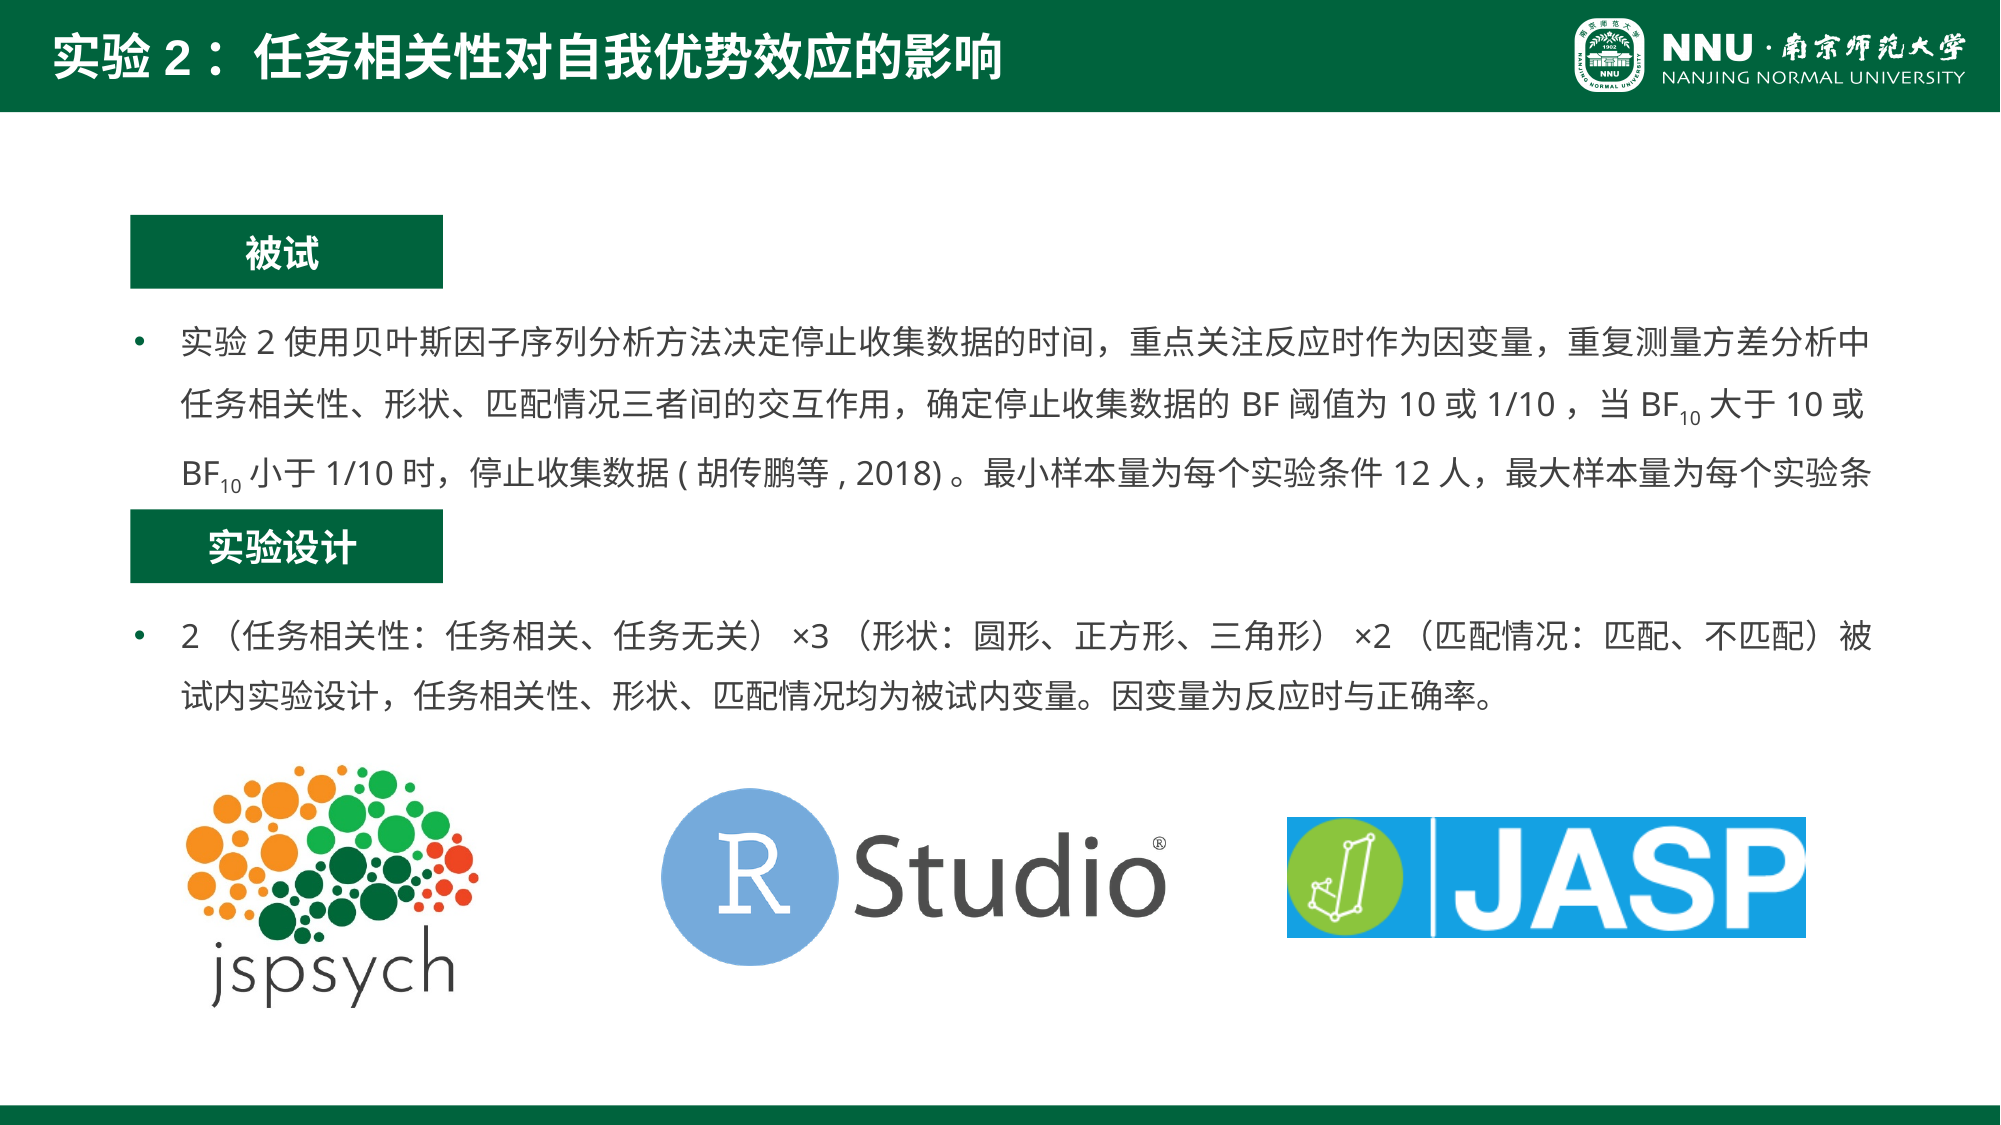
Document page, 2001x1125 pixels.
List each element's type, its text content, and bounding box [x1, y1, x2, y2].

text_box [0, 1104, 2000, 1125]
text_box 2（任务相关性：任务相关、任务无关）×3（形状：圆形、正方形、三角形）×2（匹配情况：匹配、不匹配）被试内实验设计，任务相关性、形状、匹配情况均为被试内变量。因变量为反应时与正确率。 [119, 588, 1888, 723]
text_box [119, 214, 1888, 484]
picture [1287, 817, 1806, 938]
text_box [0, 0, 1546, 113]
picture [1546, 0, 2000, 225]
text_box 实验2：任务相关性对自我优势效应的影响 [37, 17, 1046, 93]
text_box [130, 509, 443, 584]
picture [661, 788, 1166, 966]
picture [155, 741, 510, 1026]
